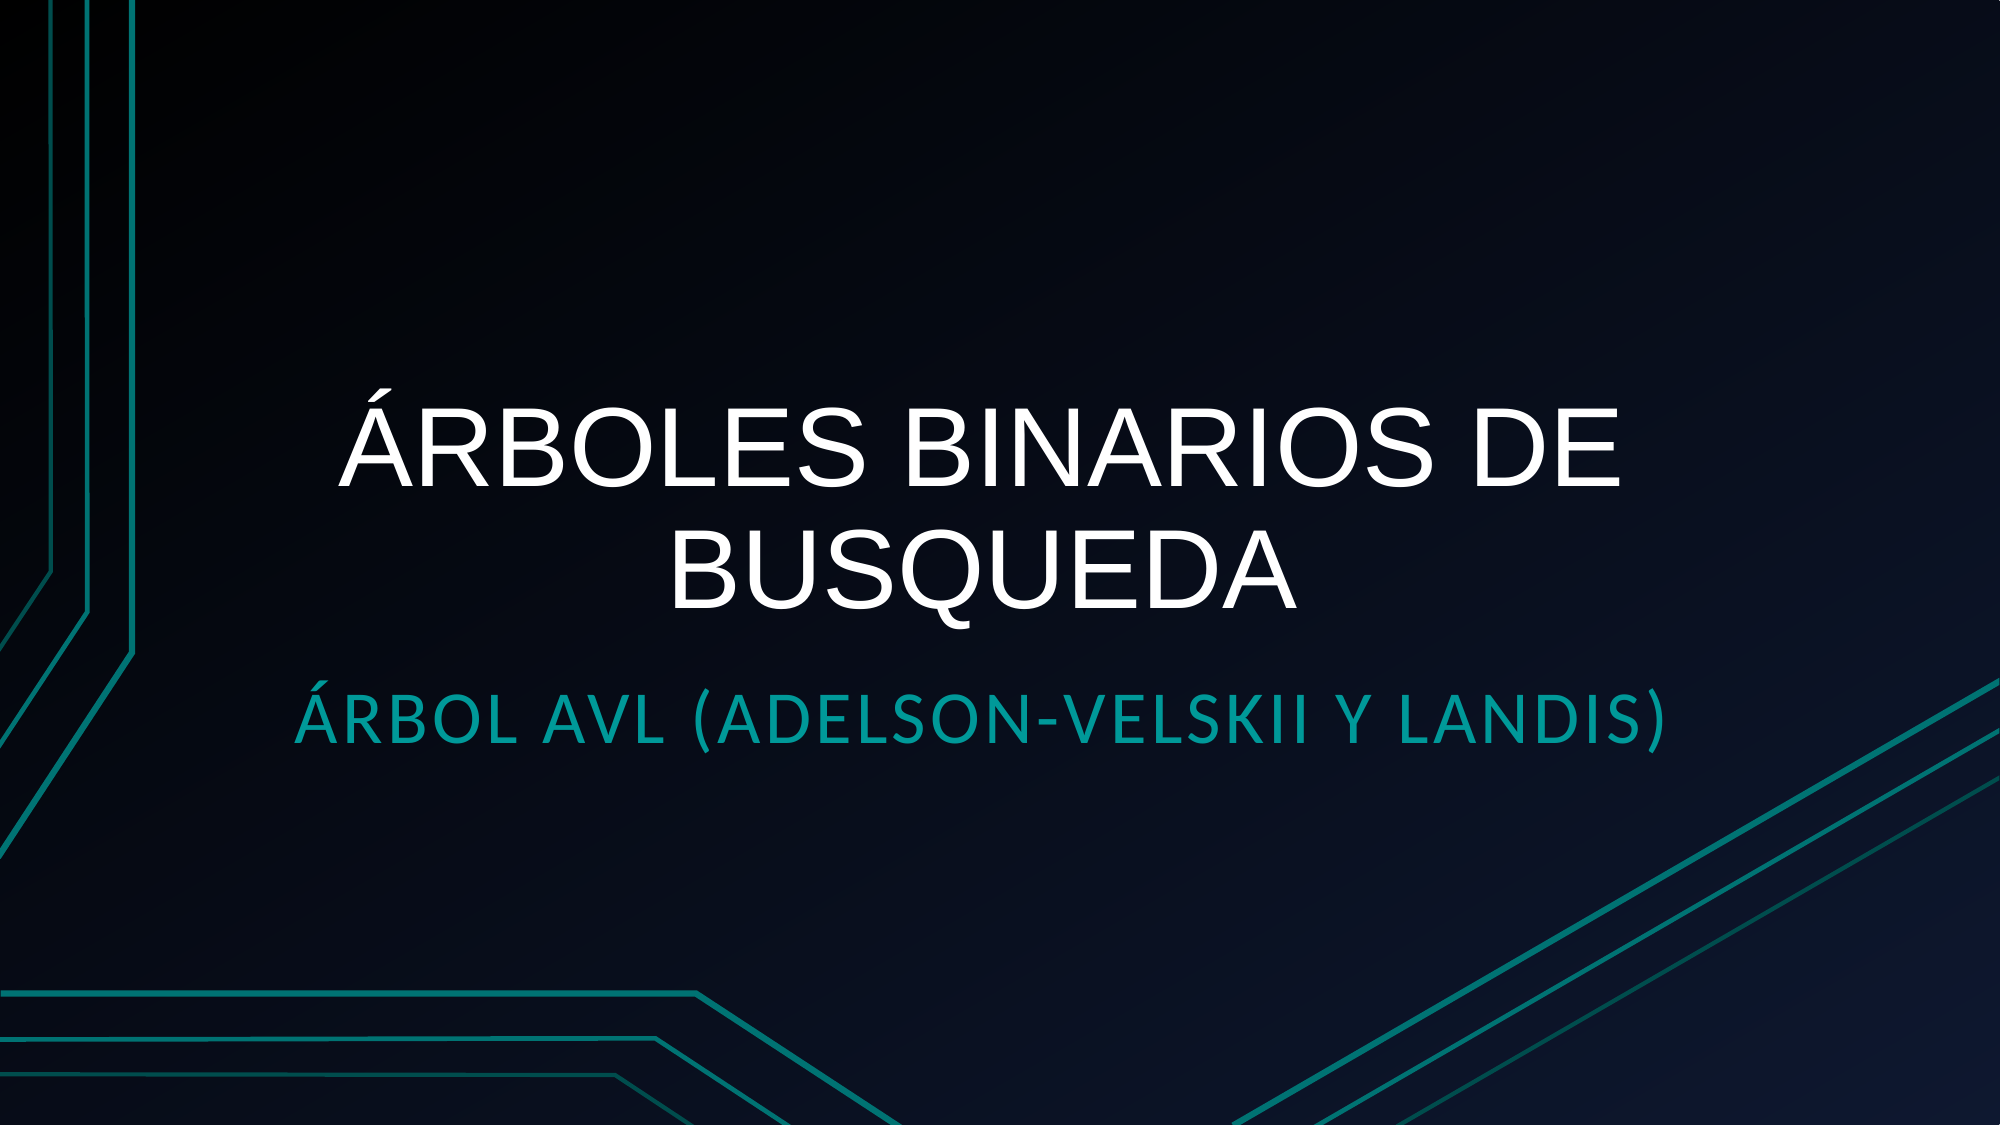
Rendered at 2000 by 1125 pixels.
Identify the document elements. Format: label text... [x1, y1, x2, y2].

title ÁRBOLES BINARIOS DE BUSQUEDA [265, 314, 1699, 643]
subtitle ÁRBOL AVL (Adelson-Velskii y Landis) [266, 668, 1700, 957]
